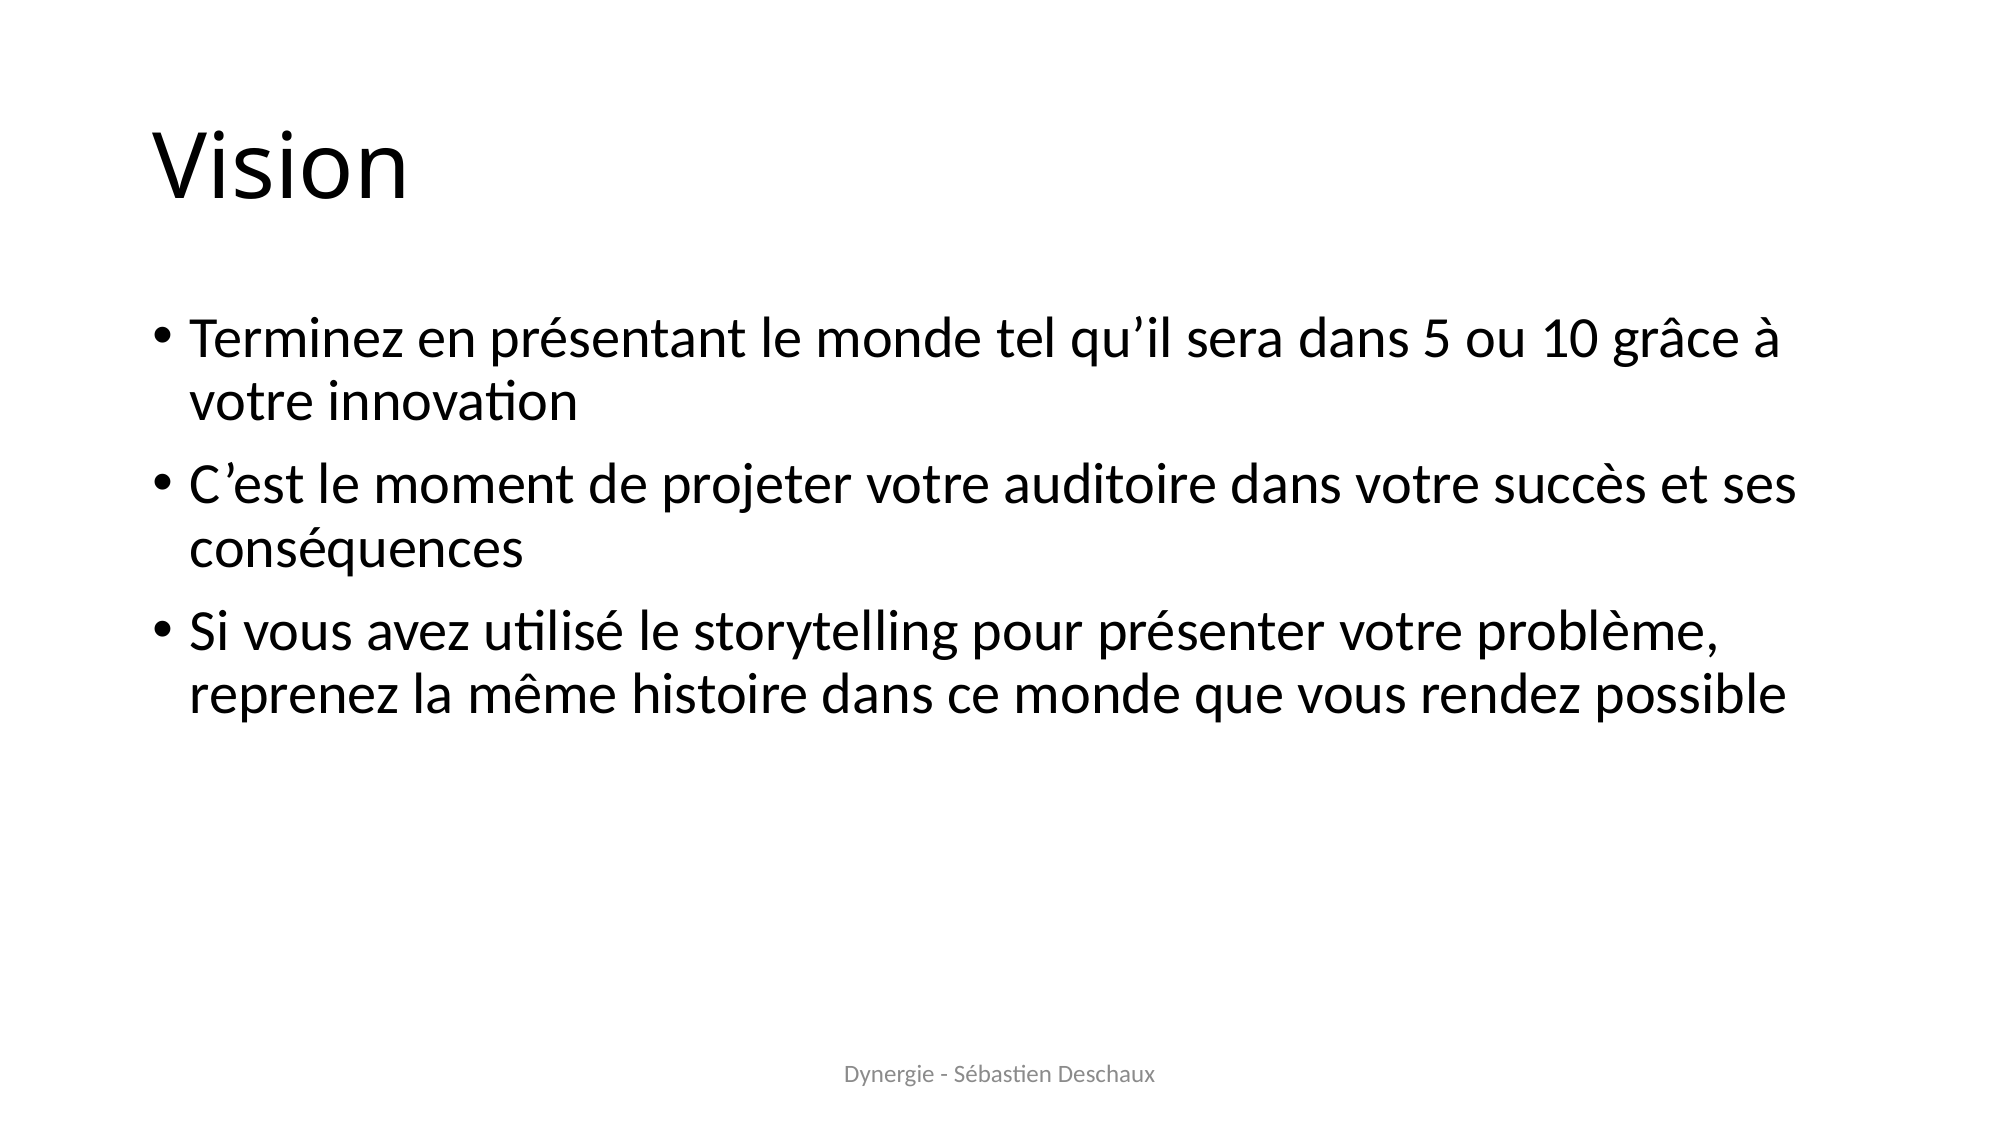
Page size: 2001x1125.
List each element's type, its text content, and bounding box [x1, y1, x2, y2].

footer Dynergie - Sébastien Deschaux [662, 1042, 1338, 1103]
title Vision [137, 59, 1863, 278]
list Terminez en présentant le monde tel qu’il sera dans 5 ou 10 grâce à votre innovation C’est le moment de projeter votre auditoire dans votre succès et ses conséquences Si vous avez utilisé le storytelling pour présenter votre problème, reprenez la même histoire dans ce monde que vous rendez possible [137, 299, 1863, 1014]
